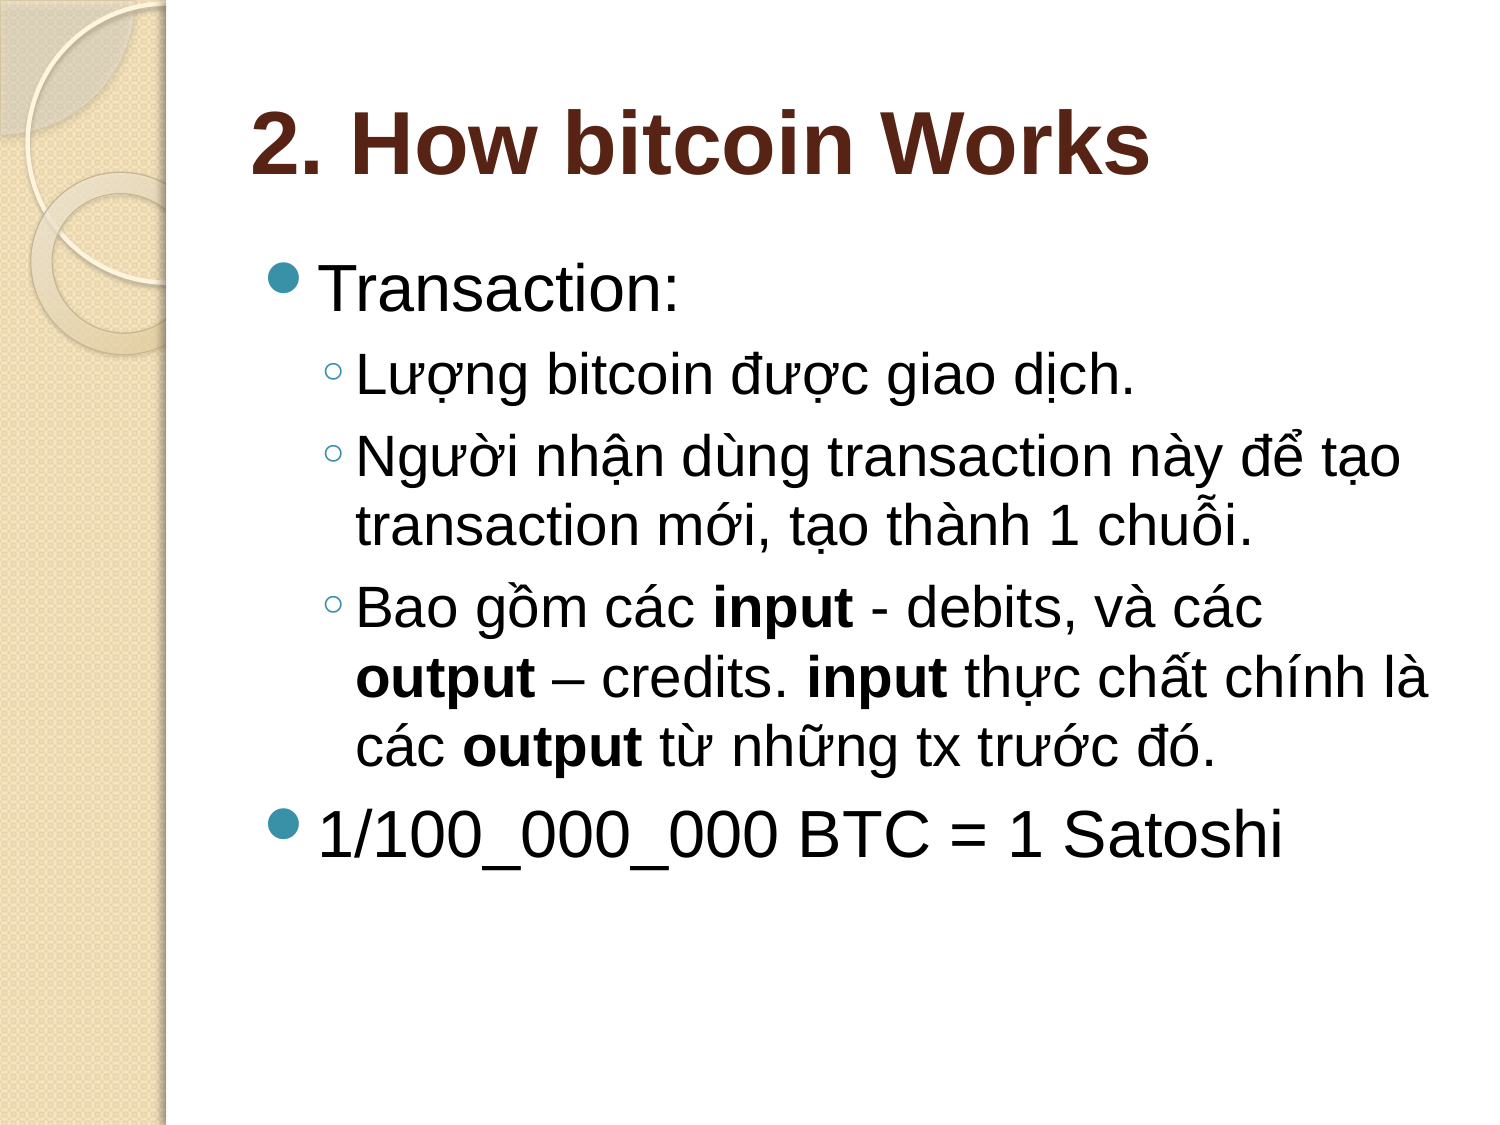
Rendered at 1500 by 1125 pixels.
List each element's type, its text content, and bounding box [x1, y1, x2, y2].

list Transaction: Lượng bitcoin được giao dịch. Người nhận dùng transaction này để tạo transaction mới, tạo thành 1 chuỗi. Bao gồm các input - debits, và các output – credits. input thực chất chính là các output từ những tx trước đó. 1/100_000_000 BTC = 1 Satoshi [235, 237, 1466, 1025]
title 2. How bitcoin Works [235, 45, 1466, 233]
